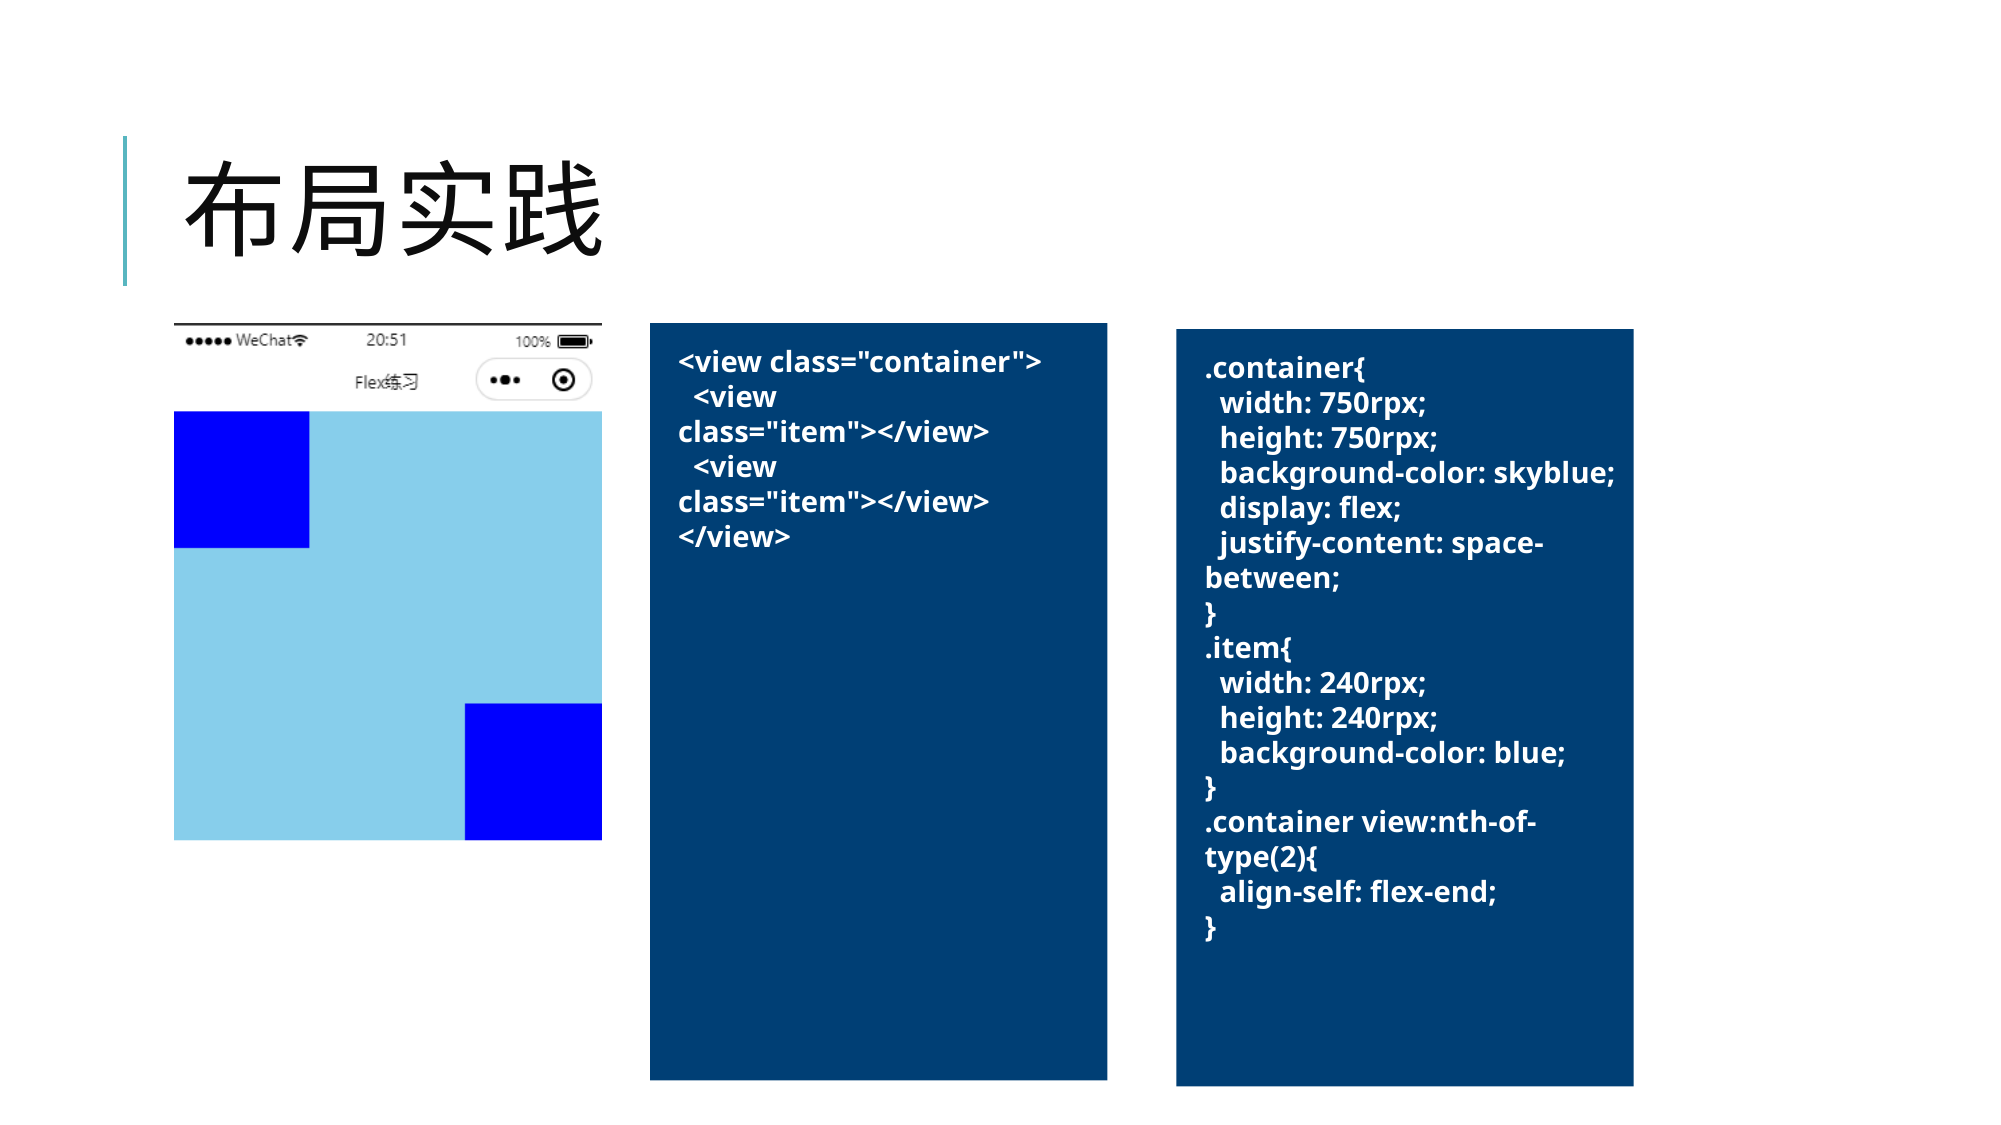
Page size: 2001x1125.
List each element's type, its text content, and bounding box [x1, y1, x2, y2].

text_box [649, 322, 1108, 1081]
title 布局实践 [168, 96, 1763, 342]
picture [174, 323, 603, 1087]
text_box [1176, 328, 1634, 1087]
